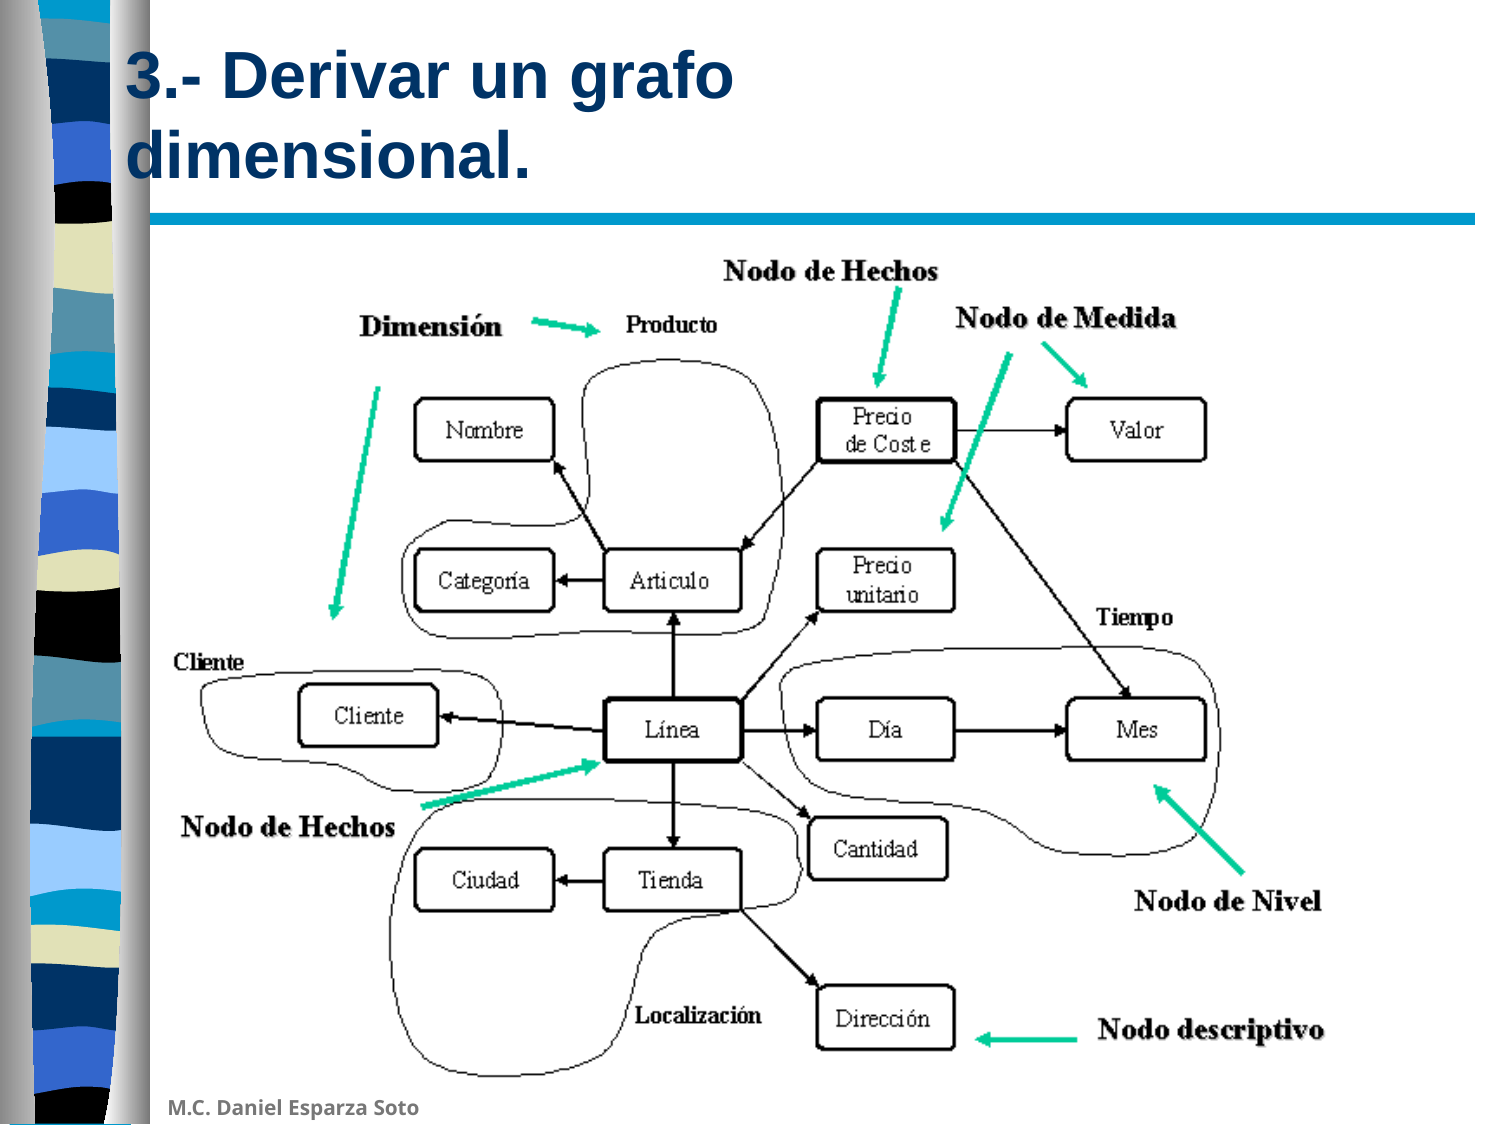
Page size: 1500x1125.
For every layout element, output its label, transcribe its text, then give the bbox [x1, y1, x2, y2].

title 3.- Derivar un grafo dimensional. [109, 18, 761, 207]
picture [159, 243, 1341, 1086]
